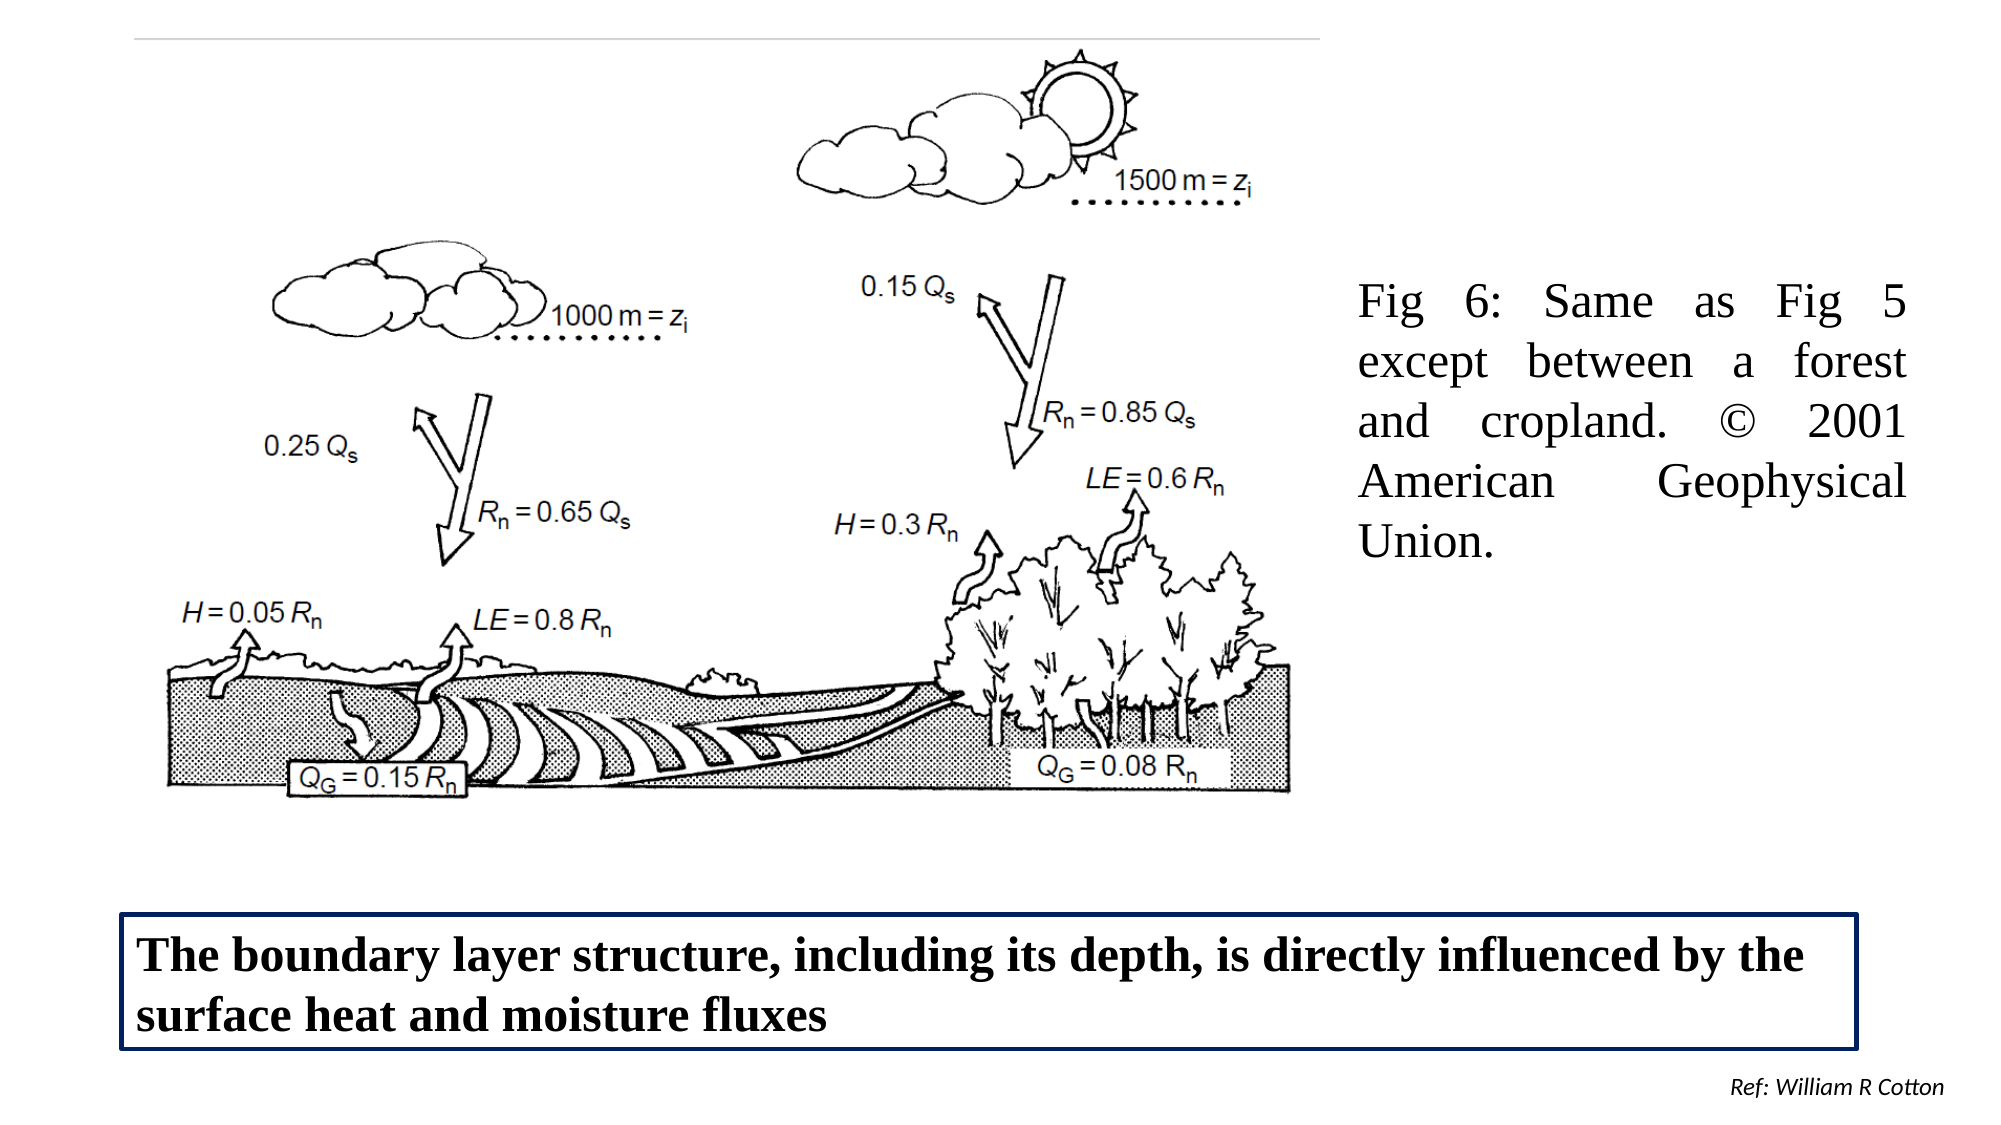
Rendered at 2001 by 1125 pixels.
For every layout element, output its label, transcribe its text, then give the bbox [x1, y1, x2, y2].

picture [134, 38, 1320, 823]
text_box Ref: William R Cotton [1715, 1062, 1960, 1108]
text_box The boundary layer structure, including its depth, is directly influenced by the surface heat and moisture fluxes [121, 914, 1857, 1049]
text_box Fig 6: Same as Fig 5 except between a forest and cropland. © 2001 American Geophysical Union. [1342, 259, 1923, 575]
